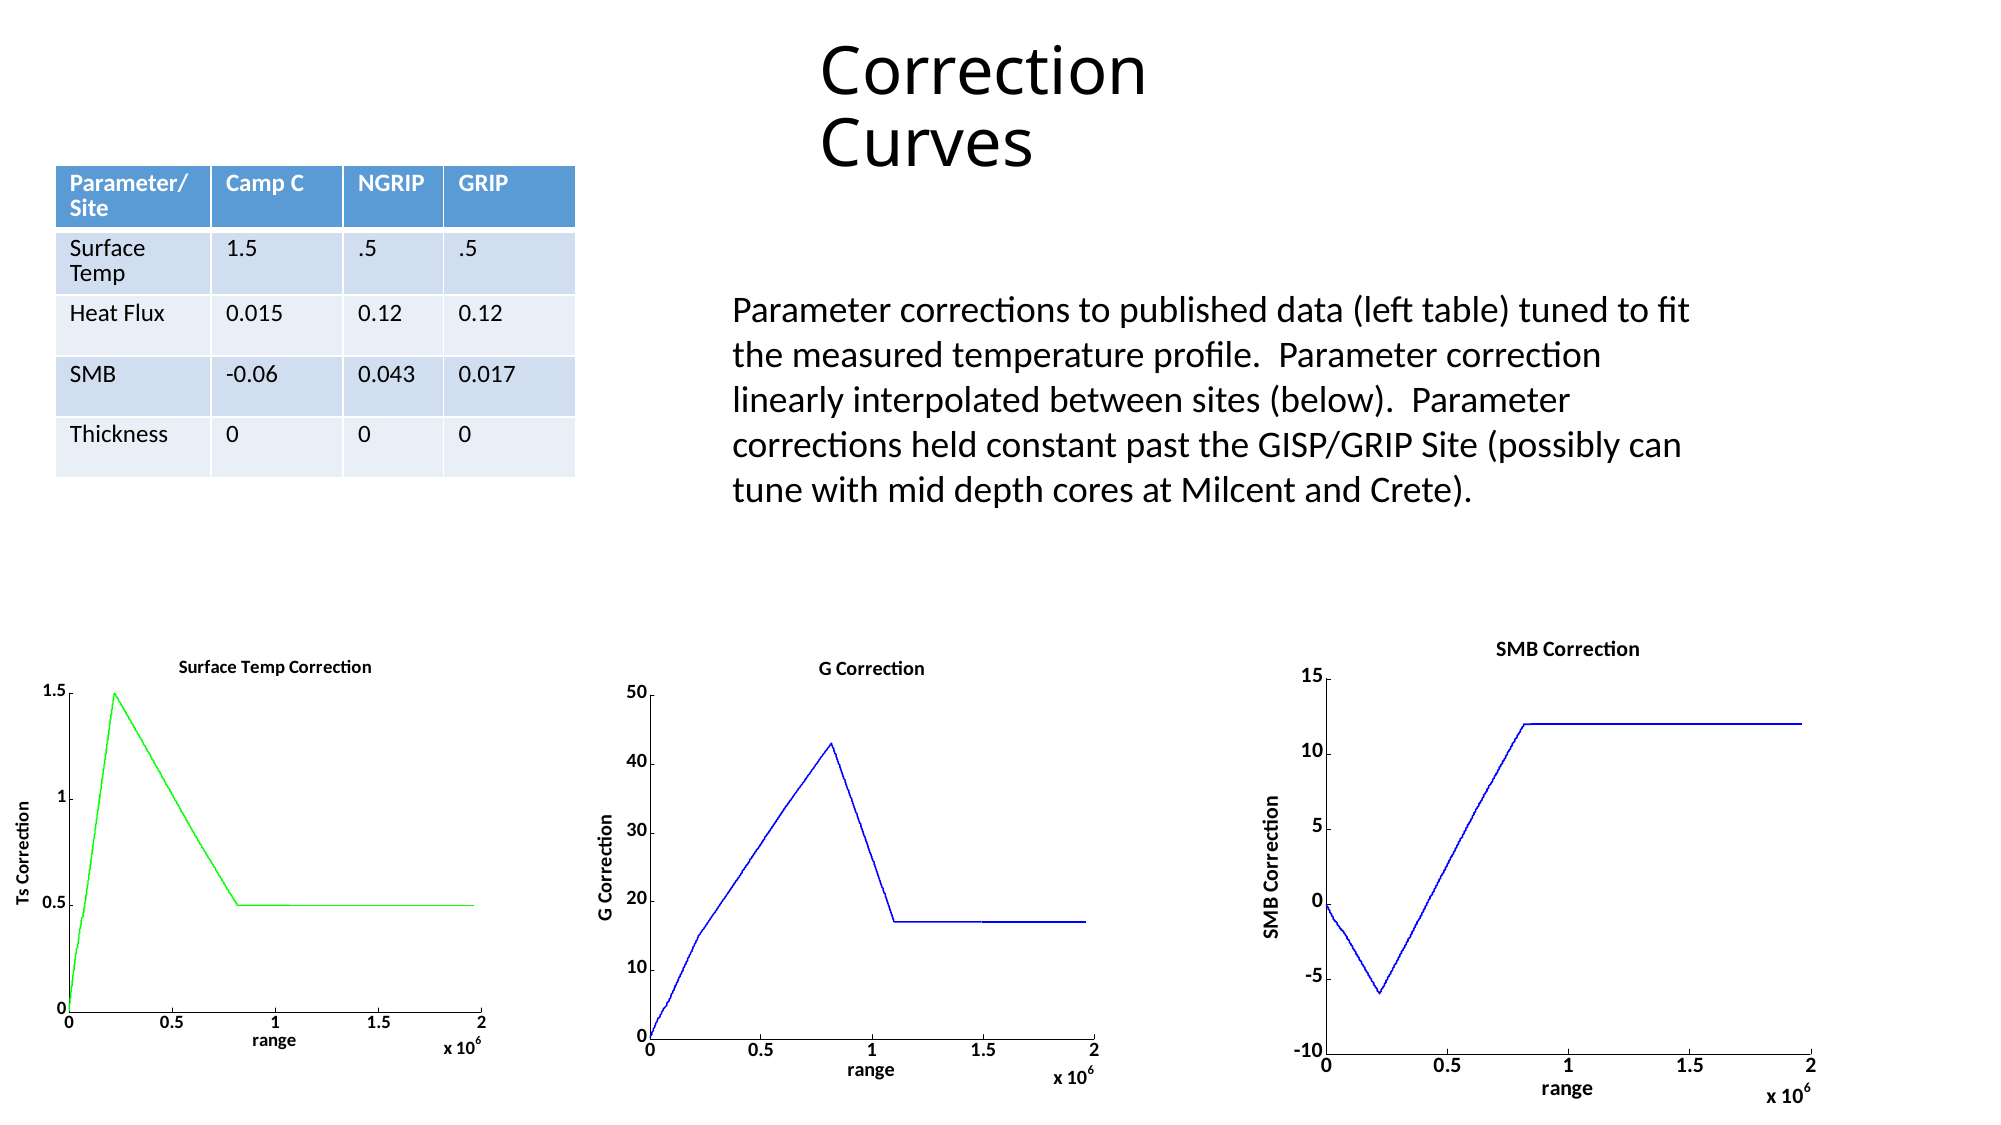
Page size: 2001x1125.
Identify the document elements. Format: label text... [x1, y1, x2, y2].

table_cell 0 [444, 418, 575, 477]
table_cell -0.06 [212, 357, 342, 416]
table_cell 0 [344, 418, 443, 477]
table_header NGRIP [344, 166, 443, 227]
table_cell 0.12 [344, 296, 443, 355]
table_header GRIP [444, 166, 575, 227]
table_cell 0.043 [344, 357, 443, 416]
title Correction Curves [805, 0, 1326, 218]
table_cell 0.12 [444, 296, 575, 355]
table_cell Thickness [56, 418, 210, 477]
text_box Parameter corrections to published data (left table) tuned to fit the measured temperature profile. Parameter correction linearly interpolated between sites (below). Parameter corrections held constant past the GISP/GRIP Site (possibly can tune with mid depth cores at Milcent and Crete). [717, 277, 1738, 518]
picture [0, 659, 533, 1060]
table_cell 1.5 [212, 233, 342, 294]
table_header Parameter/Site [56, 166, 210, 227]
table_header Camp C [212, 166, 342, 227]
table_cell .5 [444, 233, 575, 294]
table_cell 0.017 [444, 357, 575, 416]
table_cell Surface Temp [56, 233, 210, 294]
table_cell .5 [344, 233, 443, 294]
table_cell 0.015 [212, 296, 342, 355]
table_cell 0 [212, 418, 342, 477]
table_cell Heat Flux [56, 296, 210, 355]
table_cell SMB [56, 357, 210, 416]
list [1245, 640, 1871, 1110]
picture [575, 659, 1149, 1090]
